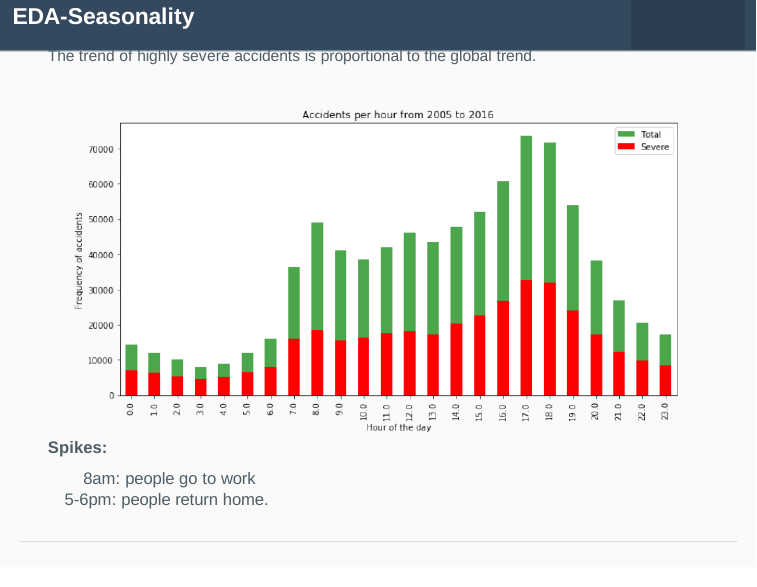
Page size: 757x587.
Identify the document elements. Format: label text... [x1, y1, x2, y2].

text_box Spikes: 8am: people go to work 5-6pm: people return home. [45, 423, 273, 509]
text_box [0, 0, 756, 567]
title EDA-Seasonality [10, 0, 199, 100]
text_box The trend of highly severe accidents is proportional to the global trend. [45, 43, 538, 65]
